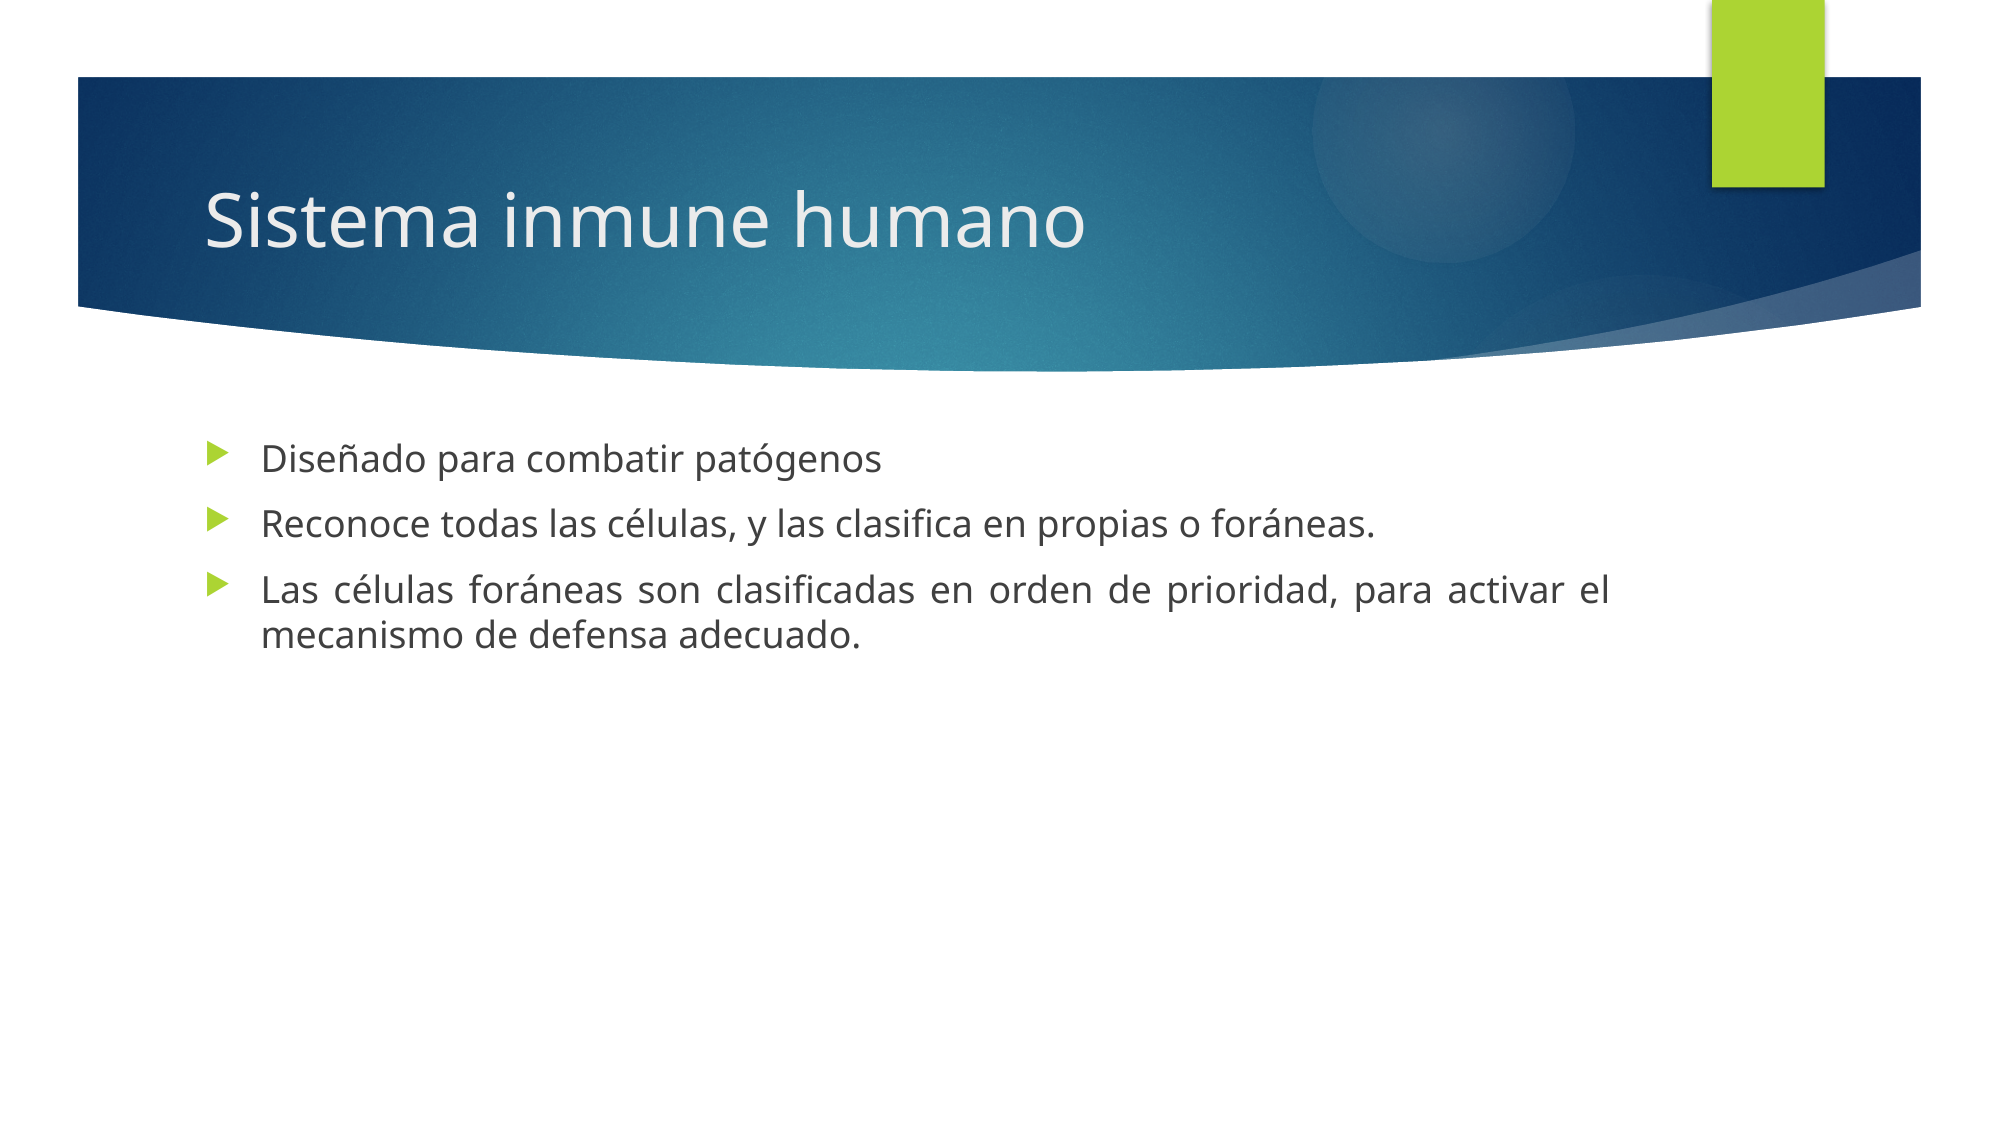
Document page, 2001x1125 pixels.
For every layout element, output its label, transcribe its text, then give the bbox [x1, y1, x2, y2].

list Diseñado para combatir patógenos Reconoce todas las células, y las clasifica en propias o foráneas. Las células foráneas son clasificadas en orden de prioridad, para activar el mecanismo de defensa adecuado. [189, 427, 1627, 988]
title Sistema inmune humano [189, 159, 1627, 276]
